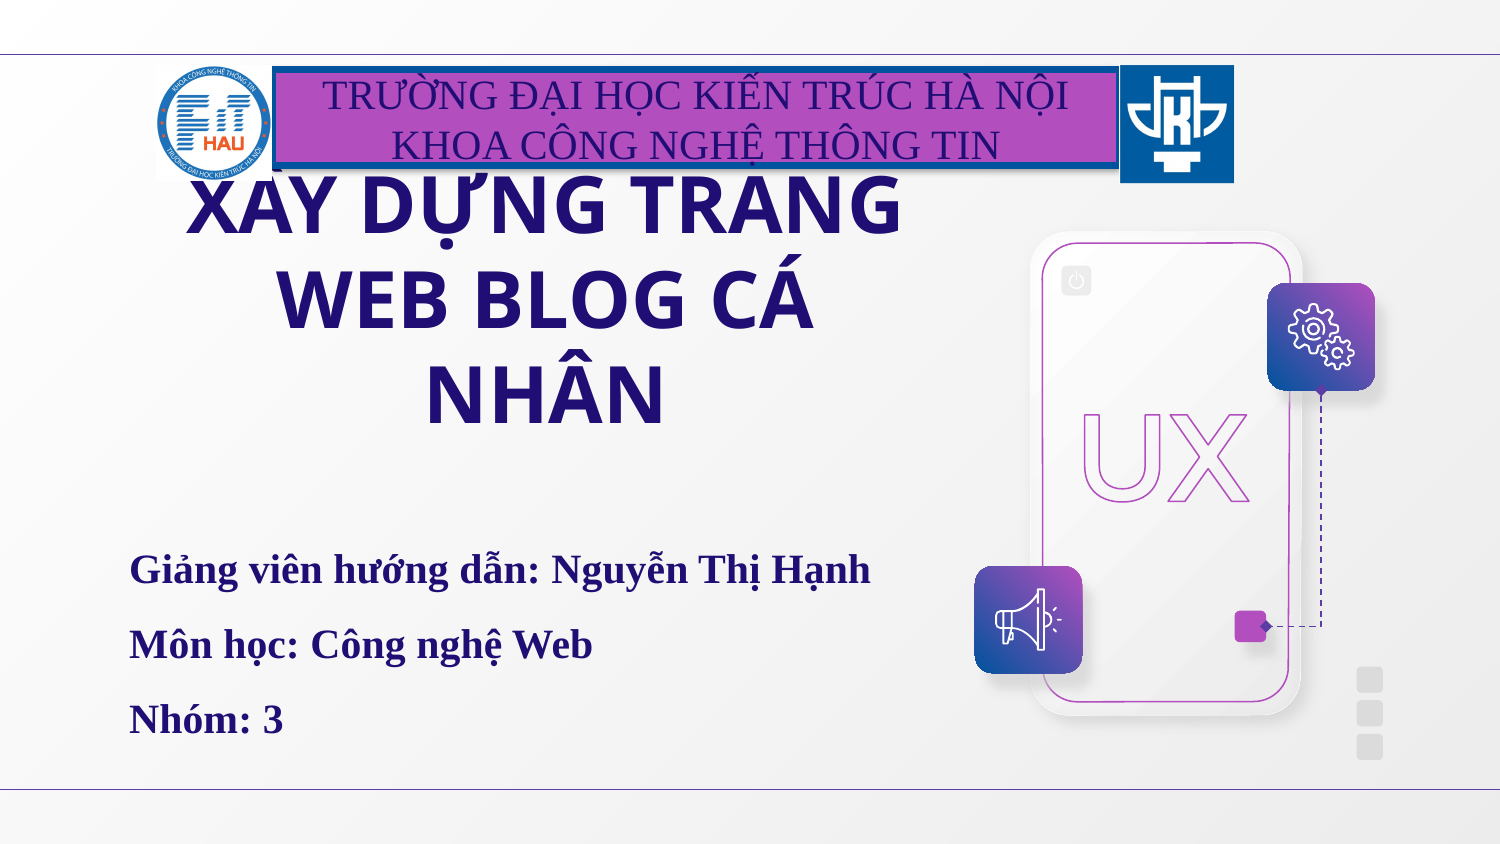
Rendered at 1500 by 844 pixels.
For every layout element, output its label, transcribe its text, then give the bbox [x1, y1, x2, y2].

text_box TRƯỜNG ĐẠI HỌC KIẾN TRÚC HÀ NỘI KHOA CÔNG NGHỆ THÔNG TIN [273, 66, 1115, 169]
title XÂY DỰNG TRANG WEB BLOG CÁ NHÂN [154, 247, 938, 454]
text_box Giảng viên hướng dẫn: Nguyễn Thị Hạnh Môn học: Công nghệ Web Nhóm: 3 [109, 501, 1085, 832]
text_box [416, 84, 465, 150]
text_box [1356, 666, 1384, 761]
picture [156, 65, 272, 182]
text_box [974, 231, 1375, 716]
picture [1119, 64, 1235, 185]
